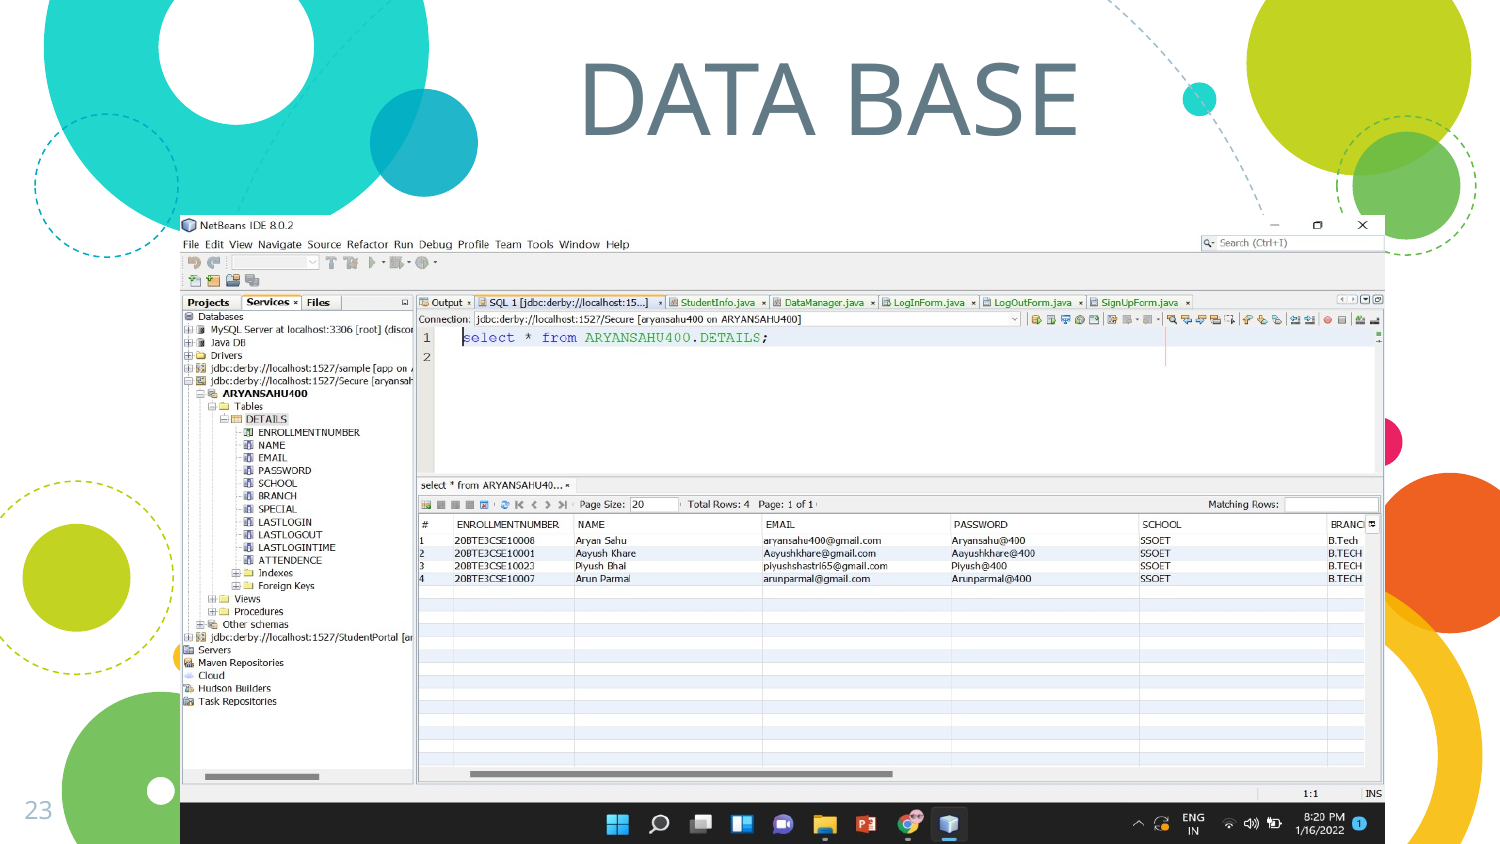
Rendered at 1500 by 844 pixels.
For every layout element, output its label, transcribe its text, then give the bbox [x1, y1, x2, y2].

slide_number 23 [0, 779, 78, 844]
picture [180, 215, 1385, 844]
title DATA BASE [462, 0, 1223, 191]
